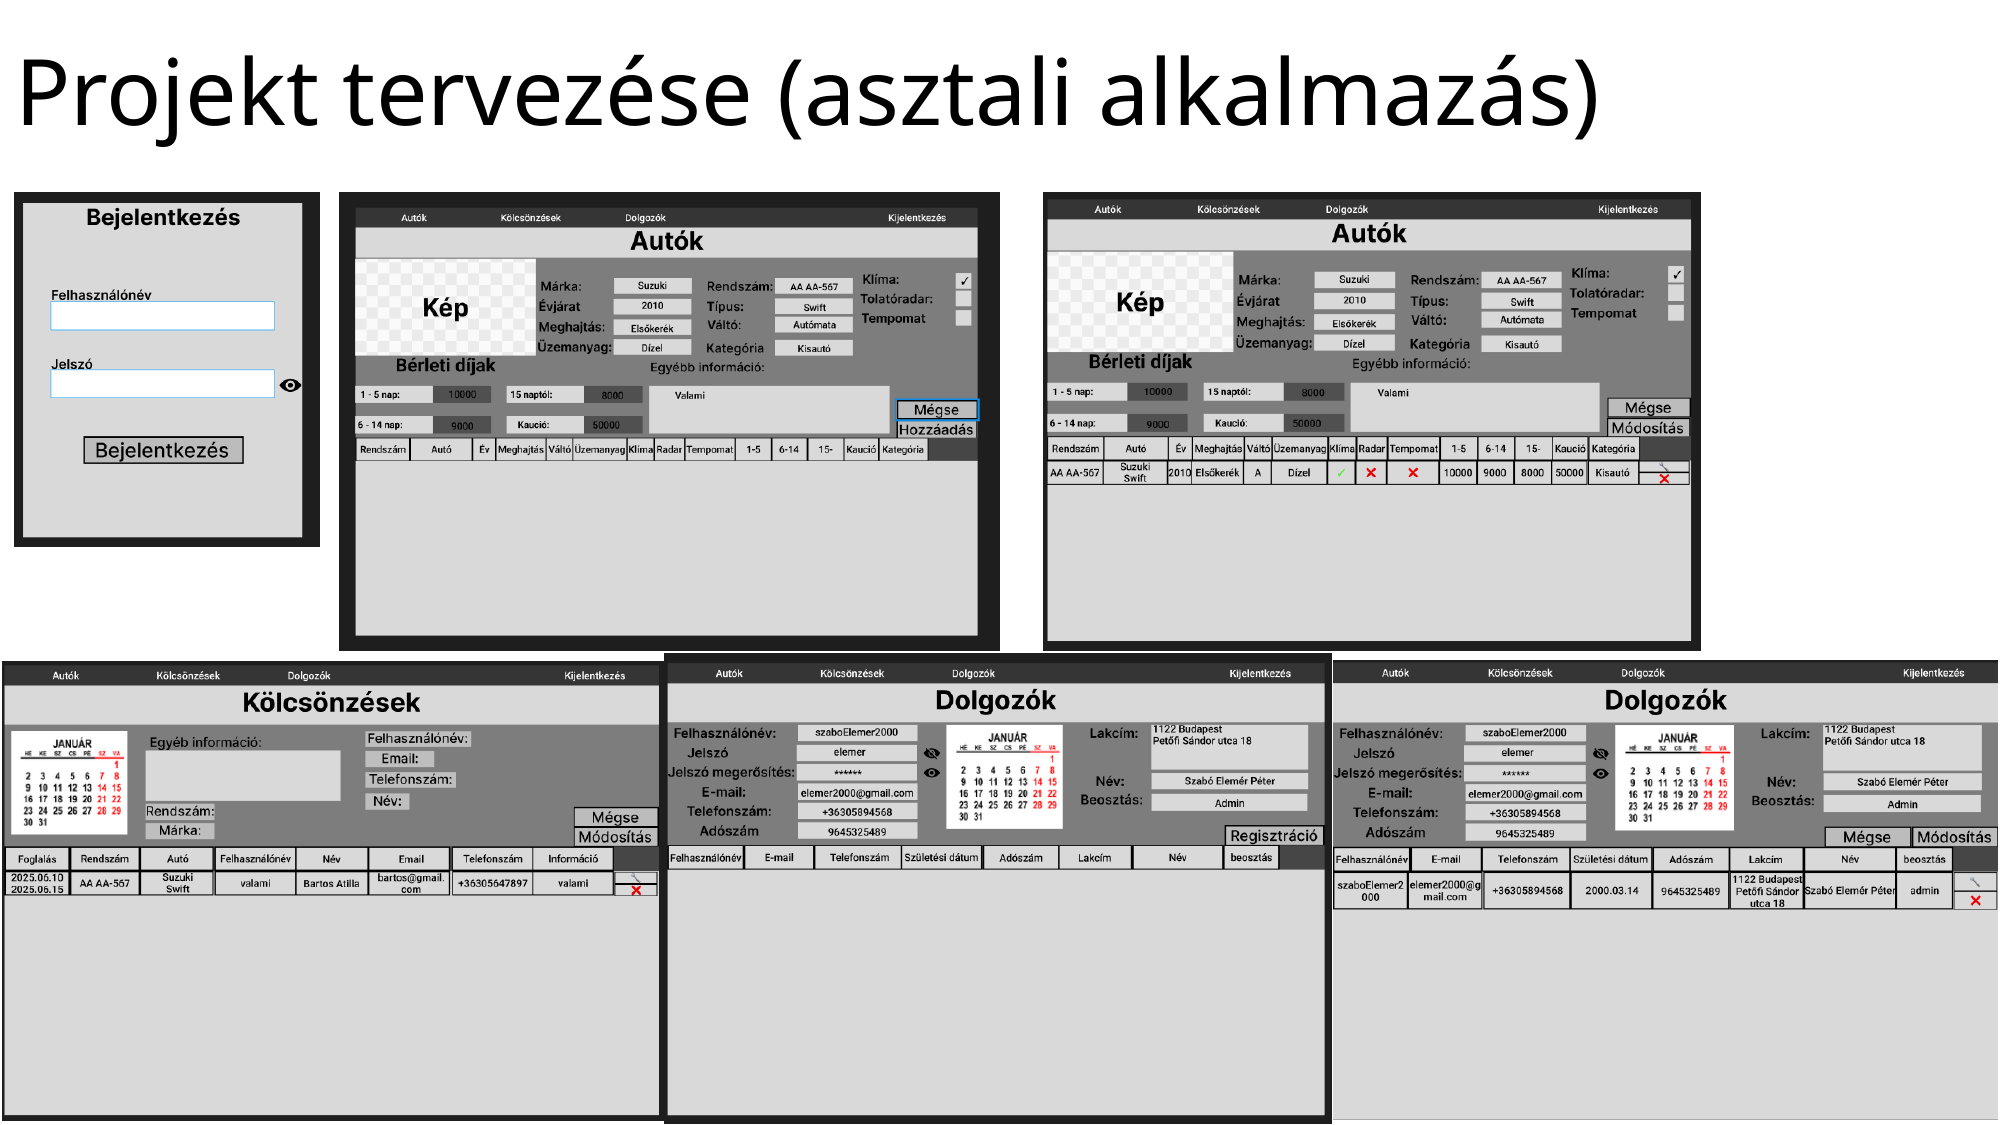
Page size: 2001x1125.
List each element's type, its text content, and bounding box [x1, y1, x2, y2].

picture [14, 192, 320, 547]
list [339, 192, 1000, 651]
picture [1333, 660, 1998, 1120]
title Projekt tervezése (asztali alkalmazás) [0, 0, 1863, 193]
picture [1043, 192, 1701, 651]
picture [2, 653, 1332, 1124]
